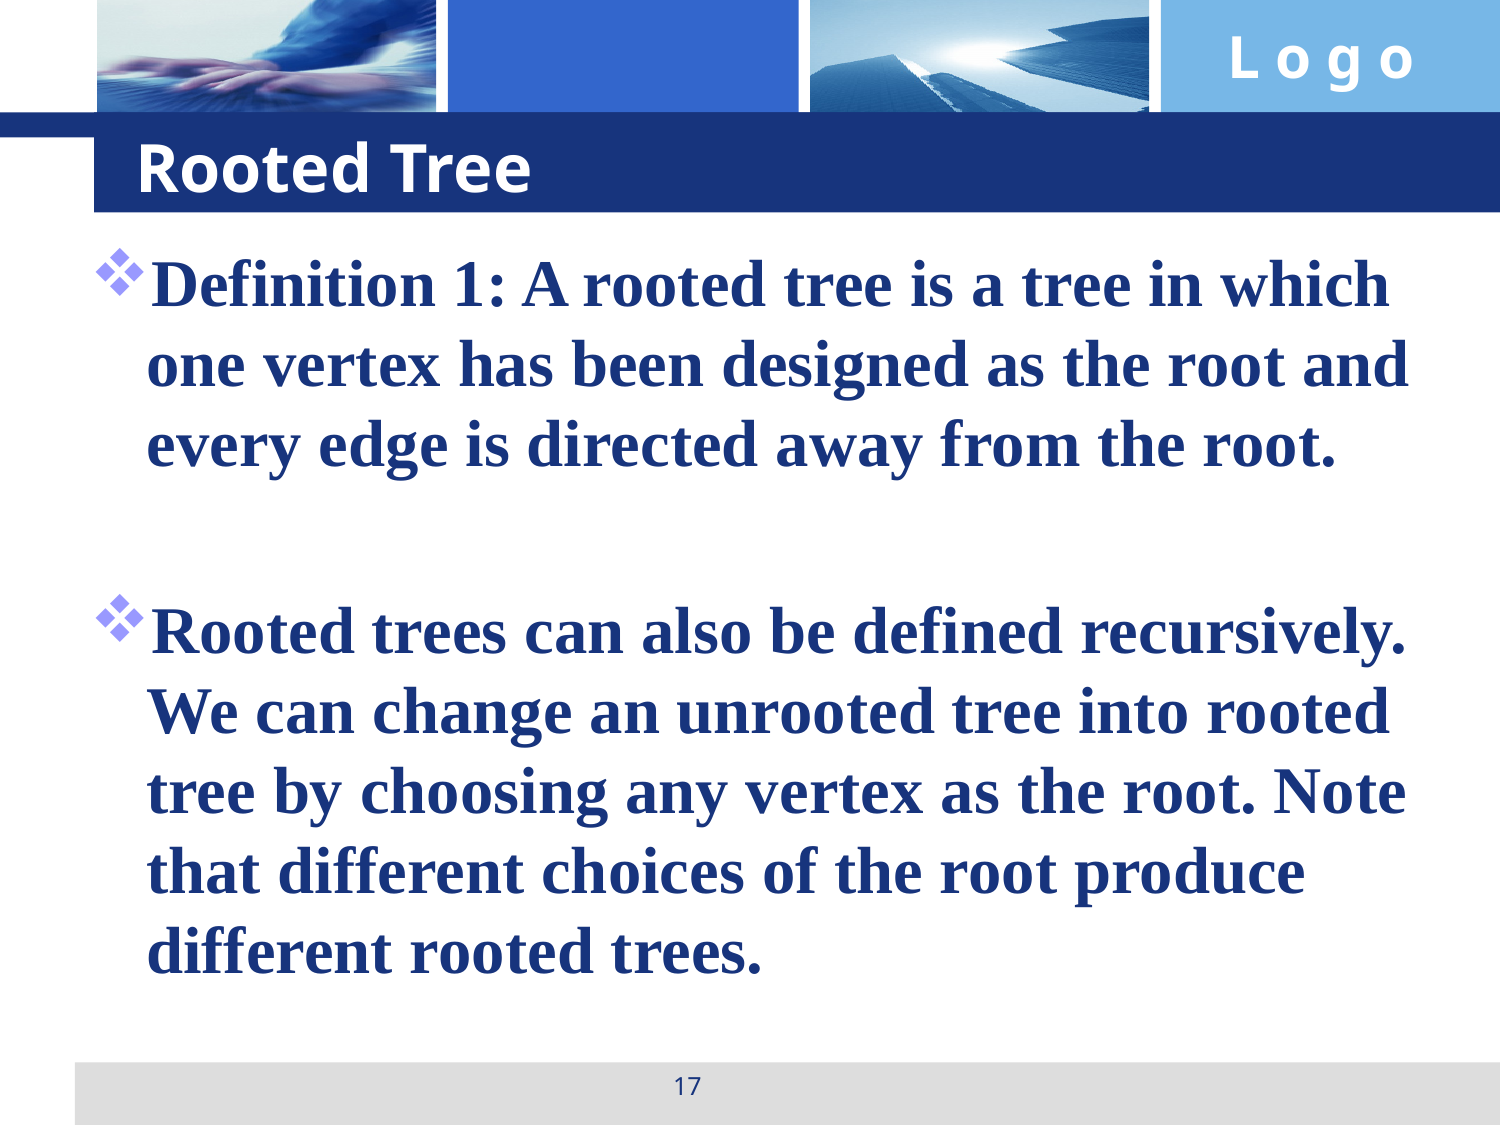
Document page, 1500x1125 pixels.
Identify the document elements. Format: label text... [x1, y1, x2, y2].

picture [810, 0, 1150, 112]
list Definition 1: A rooted tree is a tree in which one vertex has been designed as the root and every edge is directed away from the root. Rooted trees can also be defined recursively. We can change an unrooted tree into rooted tree by choosing any vertex as the root. Note that different choices of the root produce different rooted trees. [75, 232, 1463, 1034]
picture [97, 0, 437, 112]
title Rooted Tree [120, 120, 1400, 213]
slide_number 17 [512, 1062, 863, 1116]
